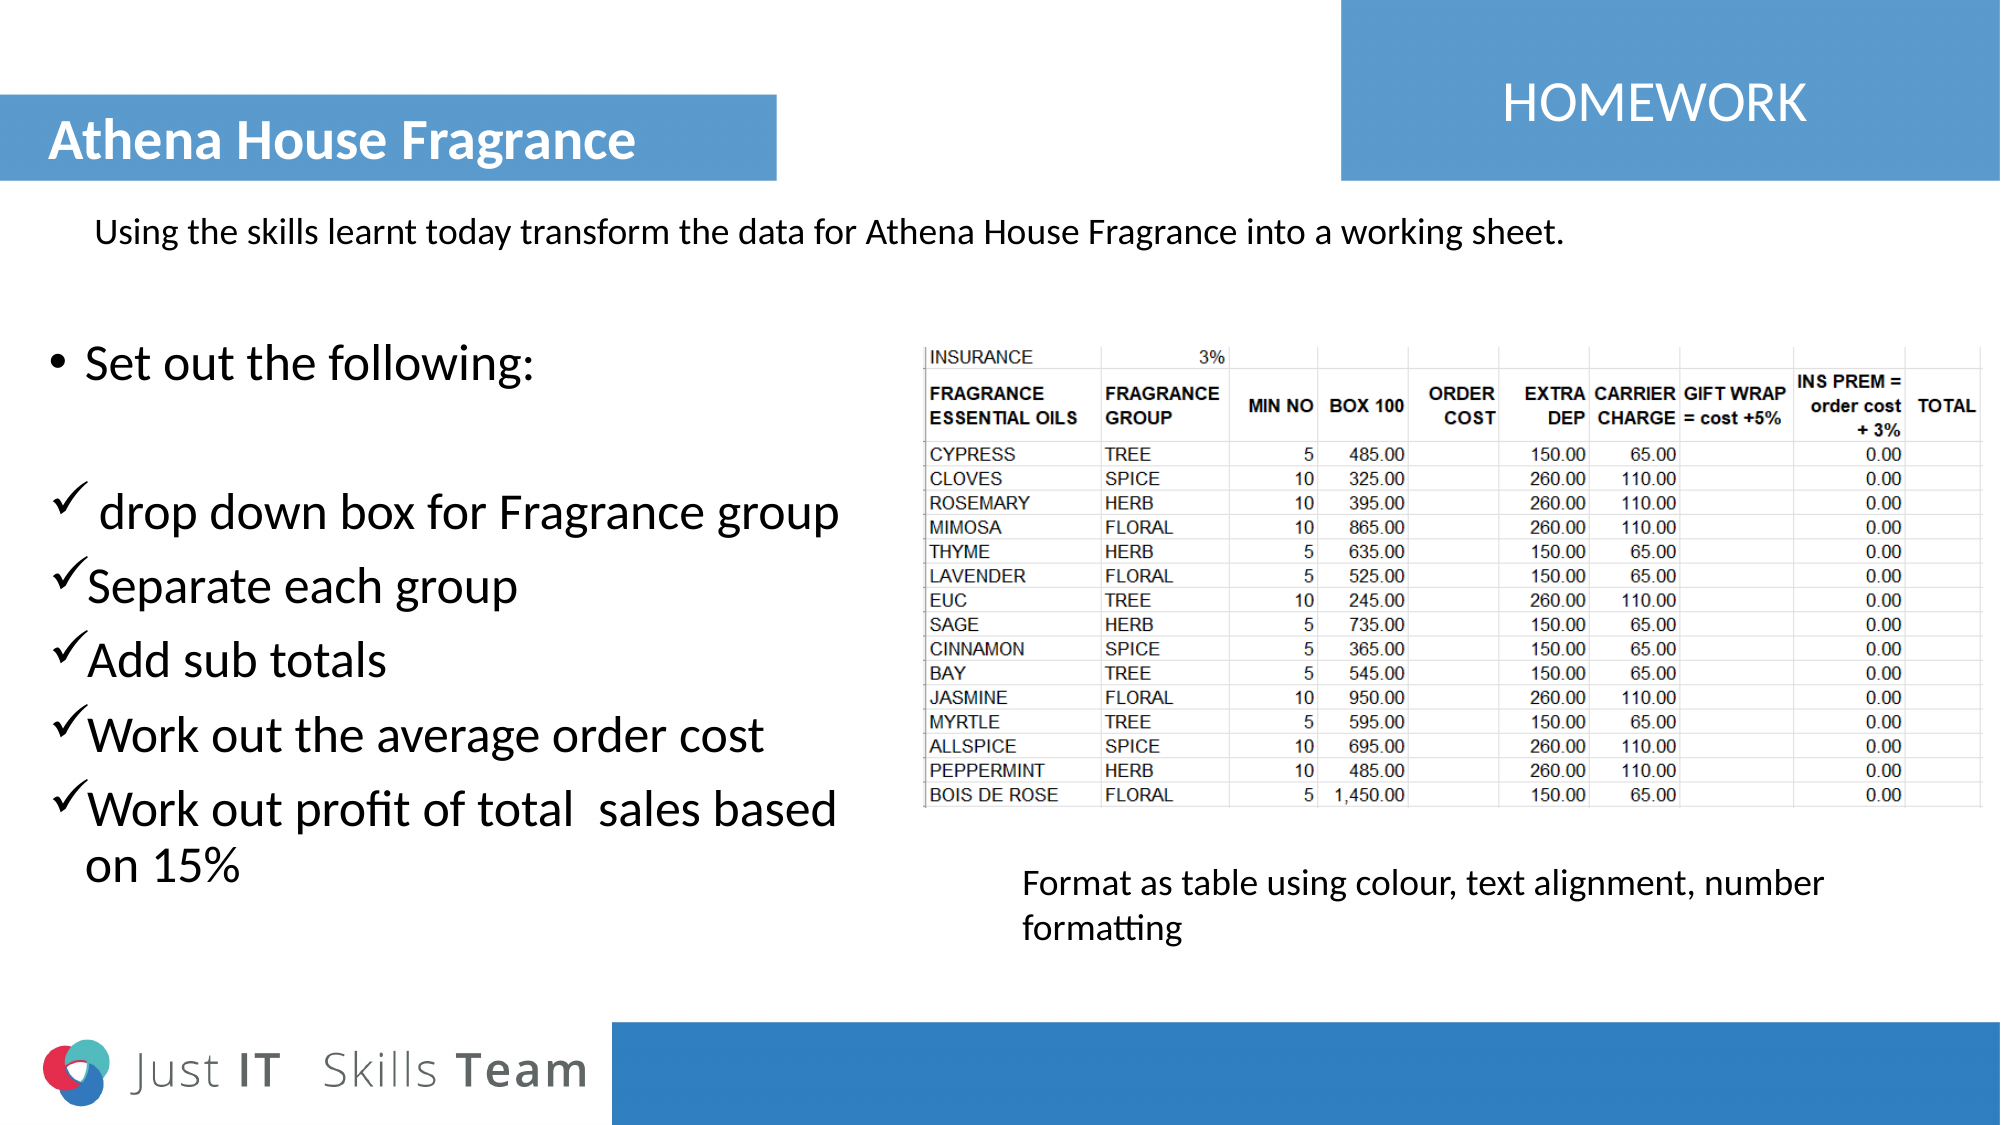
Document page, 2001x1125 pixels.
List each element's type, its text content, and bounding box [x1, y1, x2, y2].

list Set out the following: drop down box for Fragrance group Separate each group Add sub totals Work out the average order cost Work out profit of total sales based on 15% [33, 328, 910, 904]
text_box Format as table using colour, text alignment, number formatting [1007, 850, 1898, 956]
picture [0, 0, 2000, 1125]
text_box Using the skills learnt today transform the data for Athena House Fragrance into a working sheet. [79, 199, 1861, 260]
title Athena House Fragrance [33, 55, 956, 227]
text_box HOMEWORK [1393, 55, 1926, 141]
